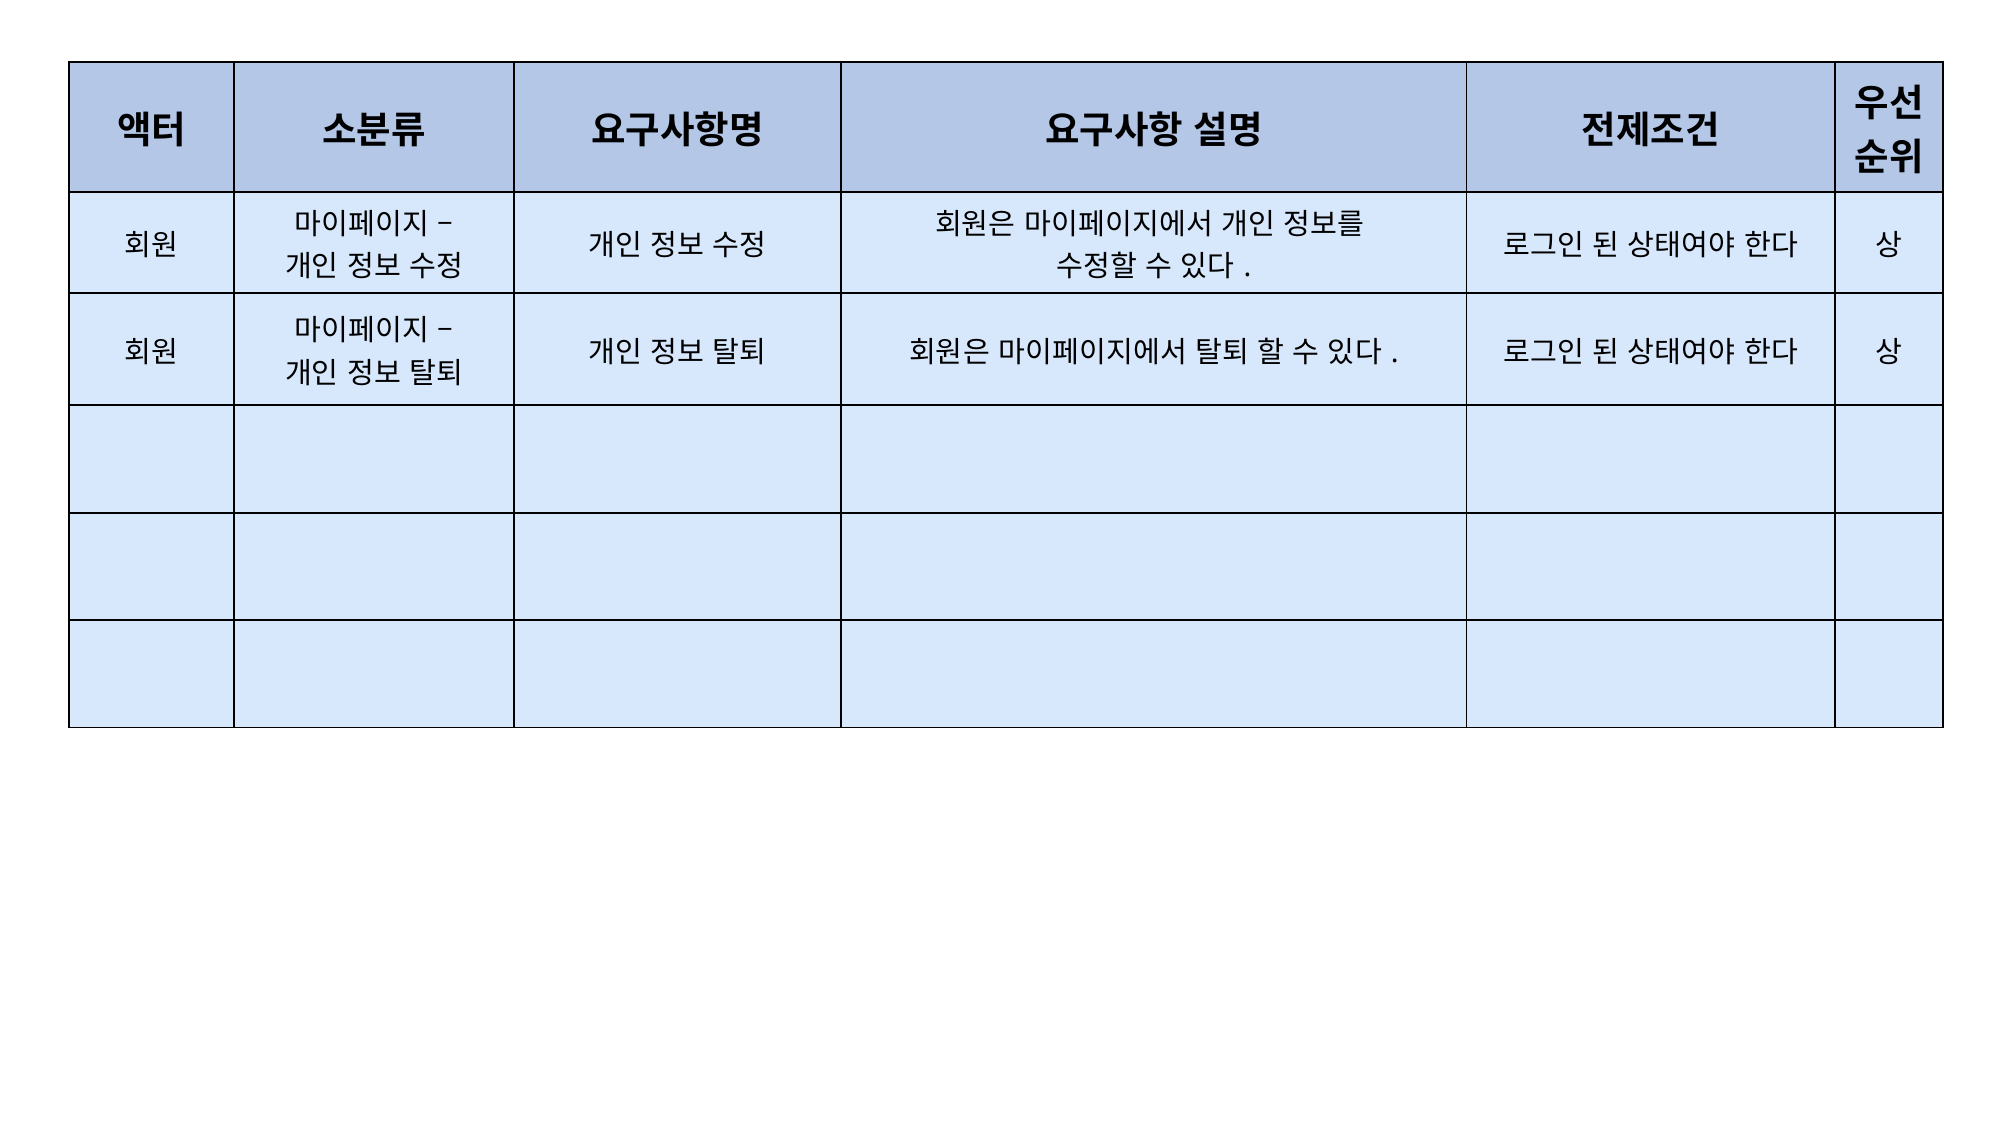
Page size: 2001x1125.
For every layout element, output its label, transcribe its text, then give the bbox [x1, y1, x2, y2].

table_cell [1836, 621, 1942, 727]
table_header 소분류 [235, 63, 513, 191]
table_cell 회원 [70, 294, 233, 404]
table_header 액터 [70, 63, 233, 191]
table_cell 회원은 마이페이지에서 탈퇴 할 수 있다. [842, 294, 1466, 404]
table_cell [70, 621, 233, 727]
table_header 요구사항 설명 [842, 63, 1466, 191]
table_cell 상 [1836, 294, 1942, 404]
table_cell [842, 621, 1466, 727]
table_cell [70, 406, 233, 512]
table_header 전제조건 [1467, 63, 1834, 191]
table_cell [515, 406, 840, 512]
table_cell [1836, 406, 1942, 512]
table_cell [1836, 514, 1942, 619]
table_cell 마이페이지 – 개인 정보 탈퇴 [235, 294, 513, 404]
table_cell [235, 621, 513, 727]
table_cell [1467, 406, 1834, 512]
table_cell 개인 정보 탈퇴 [515, 294, 840, 404]
table_cell [235, 514, 513, 619]
table_cell 로그인 된 상태여야 한다 [1467, 193, 1834, 292]
table_cell [1467, 621, 1834, 727]
table_header 요구사항명 [515, 63, 840, 191]
table_cell [515, 514, 840, 619]
table_cell 회원은 마이페이지에서 개인 정보를 수정할 수 있다. [842, 193, 1466, 292]
table_cell [842, 514, 1466, 619]
table_cell [1467, 514, 1834, 619]
table_cell 상 [1836, 193, 1942, 292]
table_cell 개인 정보 수정 [515, 193, 840, 292]
table_cell [235, 406, 513, 512]
table_header 우선순위 [1836, 63, 1942, 191]
table_cell [842, 406, 1466, 512]
table_cell 로그인 된 상태여야 한다 [1467, 294, 1834, 404]
table_cell [515, 621, 840, 727]
table_cell [70, 514, 233, 619]
table_cell 회원 [70, 193, 233, 292]
table_cell 마이페이지 – 개인 정보 수정 [235, 193, 513, 292]
